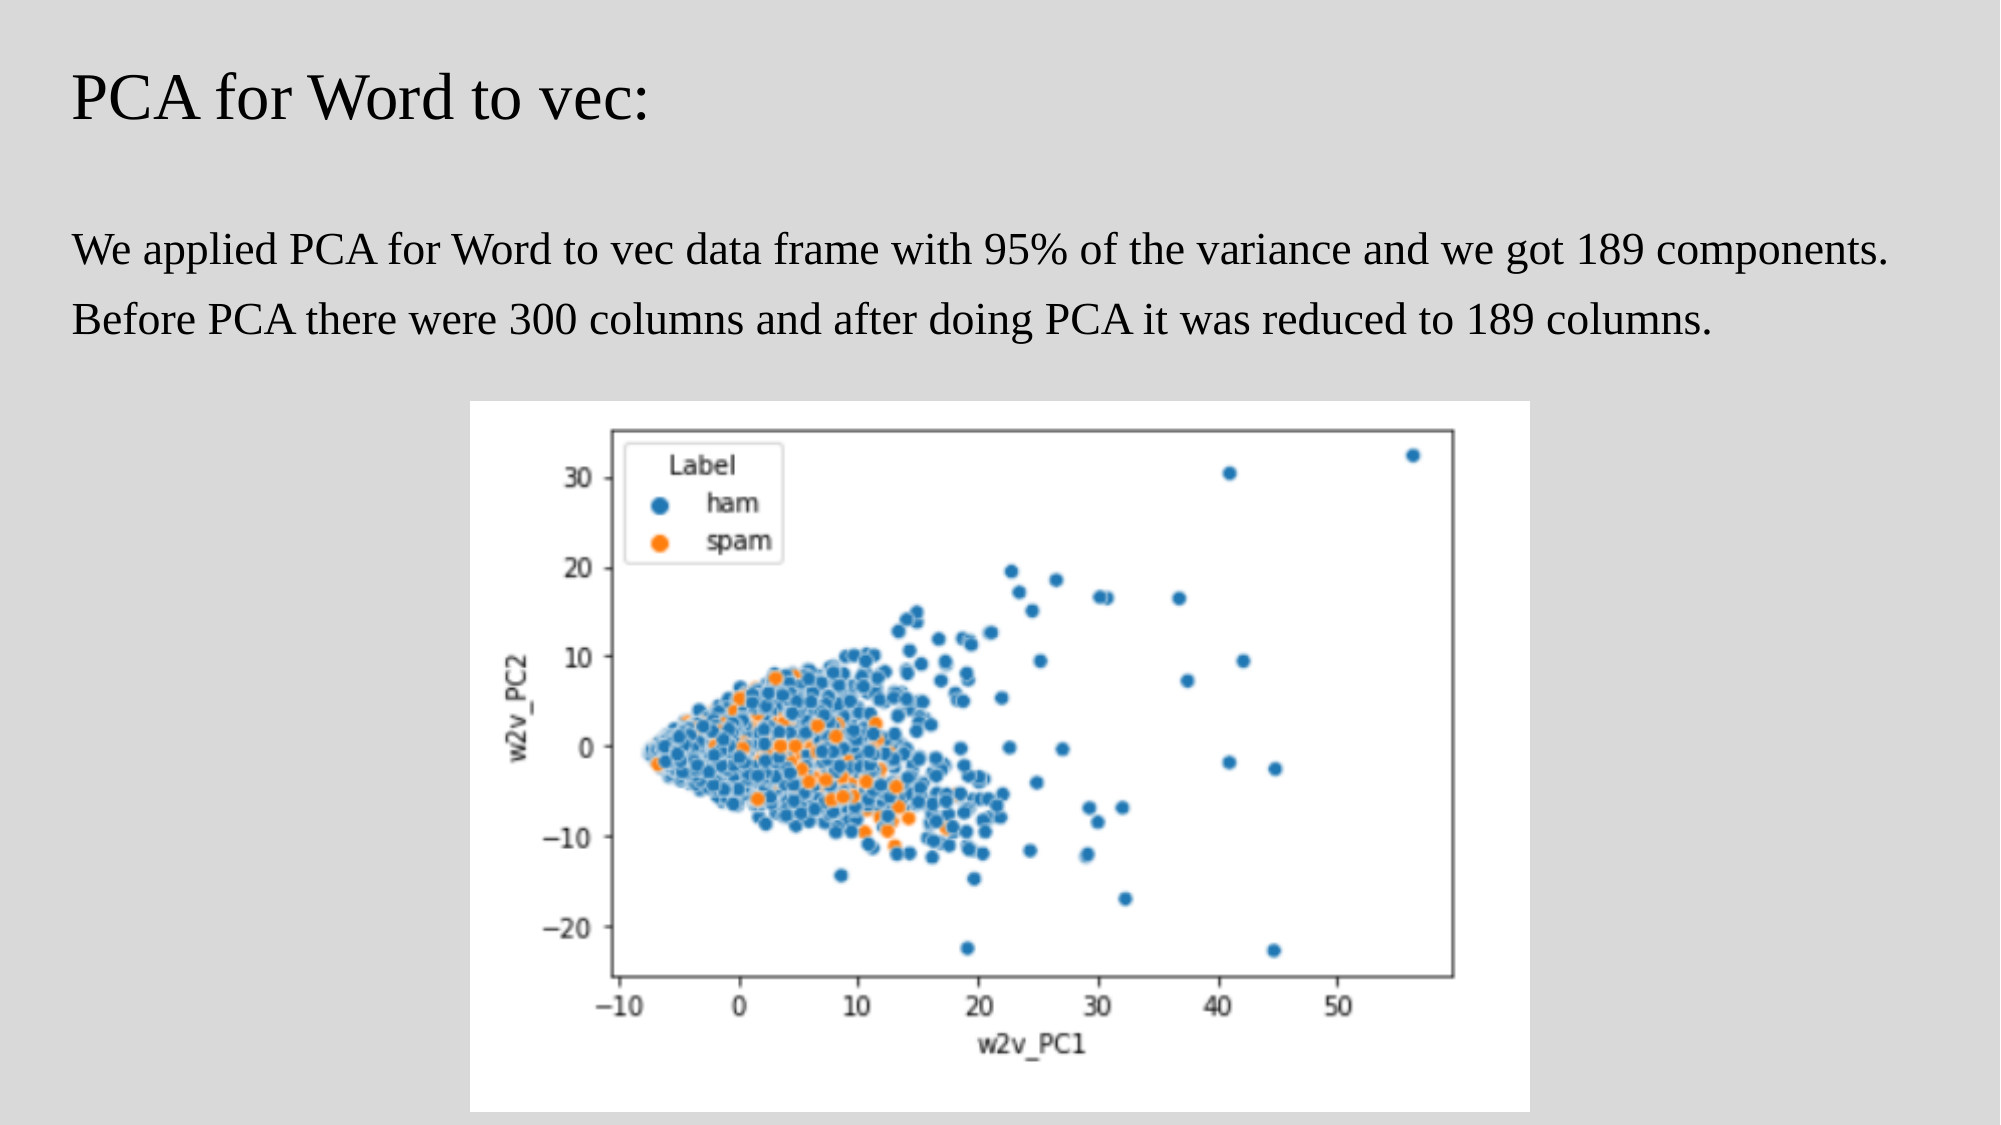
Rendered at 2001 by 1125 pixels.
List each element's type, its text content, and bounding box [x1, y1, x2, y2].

list PCA for Word to vec: We applied PCA for Word to vec data frame with 95% of the variance and we got 189 components. Before PCA there were 300 columns and after doing PCA it was reduced to 189 columns. [56, 54, 1944, 1125]
picture [470, 401, 1530, 1112]
